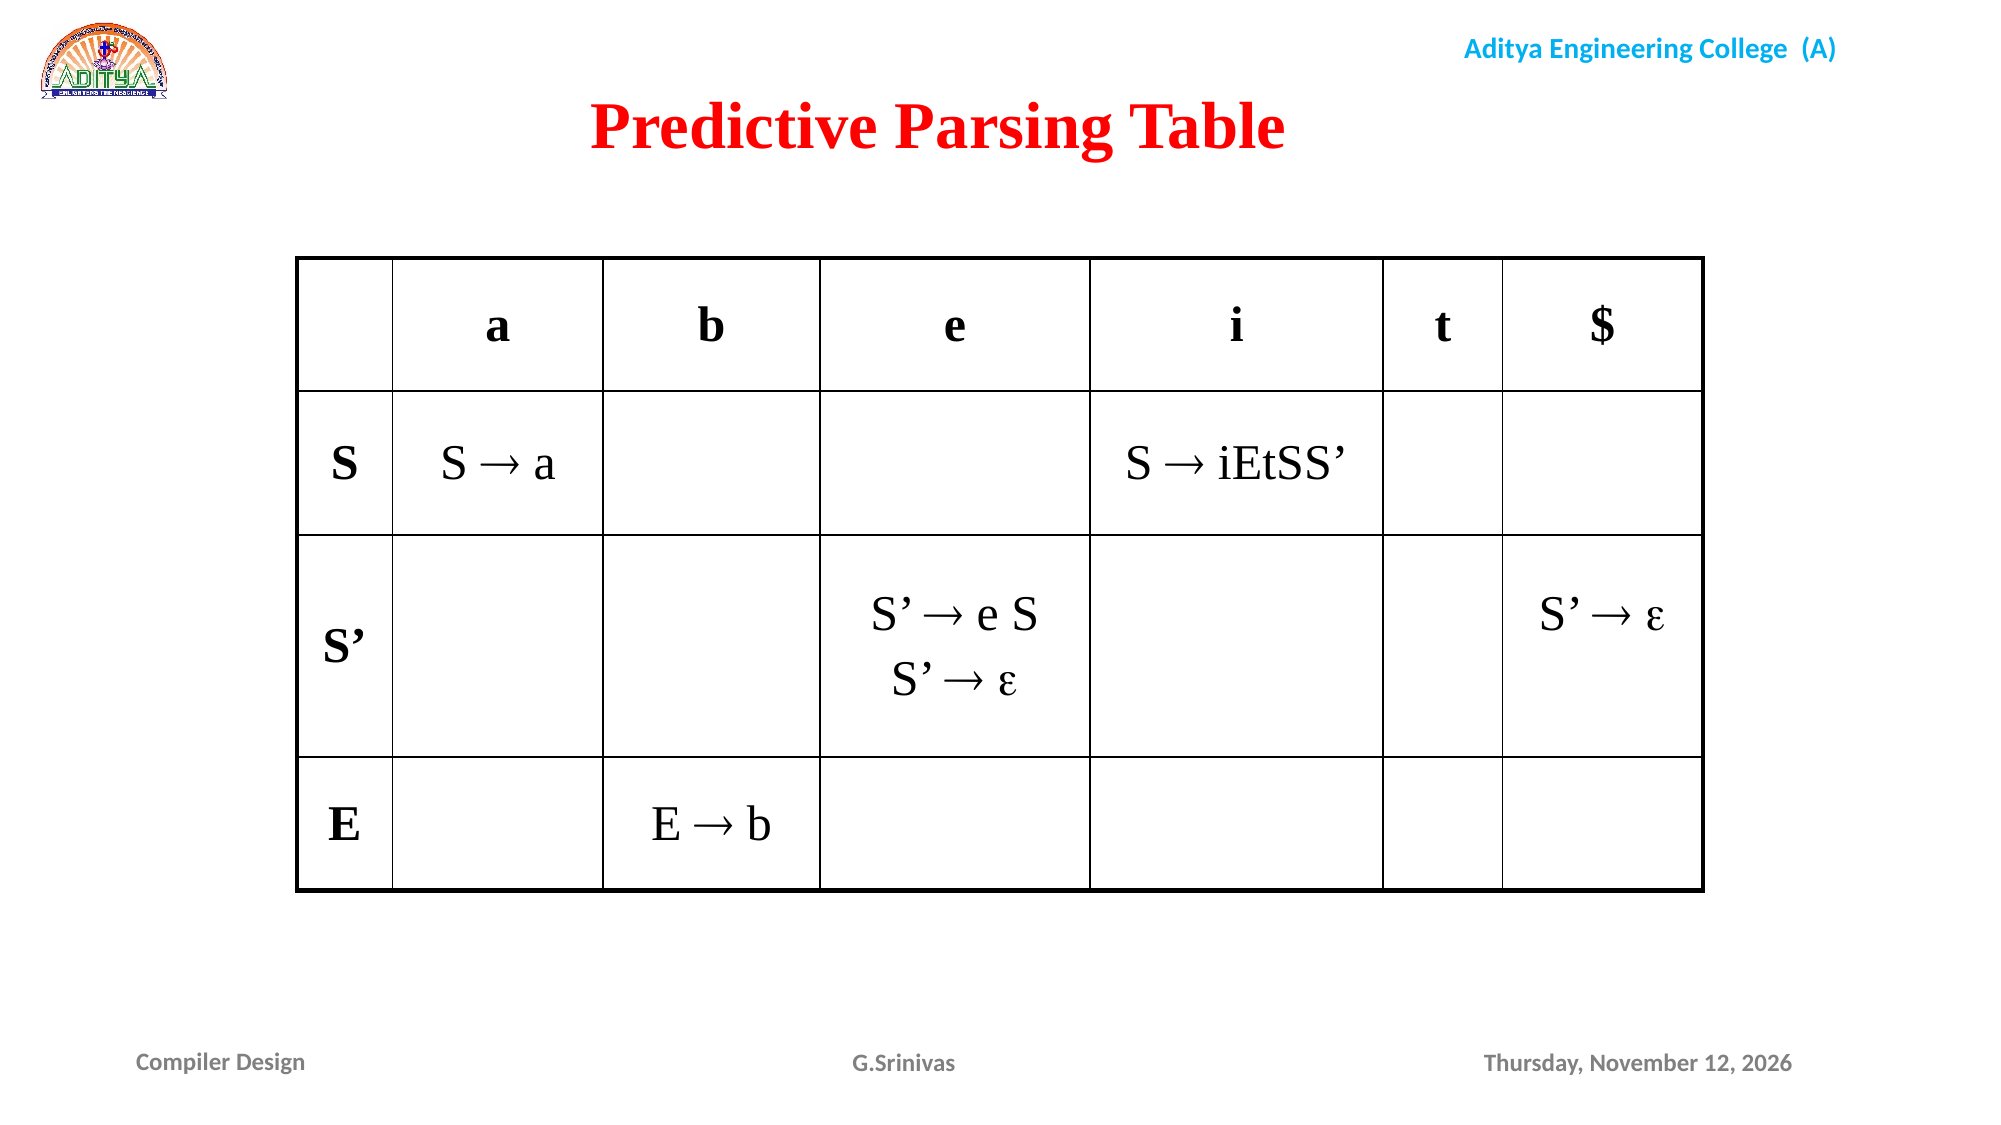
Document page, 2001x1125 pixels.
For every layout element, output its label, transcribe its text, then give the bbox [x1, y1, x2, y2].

table_cell [393, 758, 602, 888]
table_cell [1384, 536, 1502, 756]
table_cell S’   [1503, 536, 1701, 756]
table_cell S [299, 392, 392, 534]
table_cell [821, 392, 1089, 534]
table_cell [1091, 758, 1382, 888]
table_cell [1503, 392, 1701, 534]
table_cell [1091, 536, 1382, 756]
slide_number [1468, 1031, 1879, 1092]
table_cell S’ [299, 536, 392, 756]
table_cell E  b [604, 758, 819, 888]
table_cell [604, 392, 819, 534]
table_header b [604, 260, 819, 390]
table_cell E [299, 758, 392, 888]
table_cell S’  e S S’   [821, 536, 1089, 756]
table_cell [393, 536, 602, 756]
table_cell [604, 536, 819, 756]
picture [39, 22, 168, 99]
table_header e [821, 260, 1089, 390]
footer G.Srinivas [678, 1031, 1129, 1092]
table_header t [1384, 260, 1502, 390]
table_cell [1503, 758, 1701, 888]
table_header $ [1503, 260, 1701, 390]
table_header [299, 260, 392, 390]
table_cell [821, 758, 1089, 888]
table_cell S  a [393, 392, 602, 534]
table_cell [1384, 392, 1502, 534]
table_header i [1091, 260, 1382, 390]
text_box Predictive Parsing Table [331, 46, 1546, 197]
table_header a [393, 260, 602, 390]
table_cell S  iEtSS’ [1091, 392, 1382, 534]
table_cell [1384, 758, 1502, 888]
